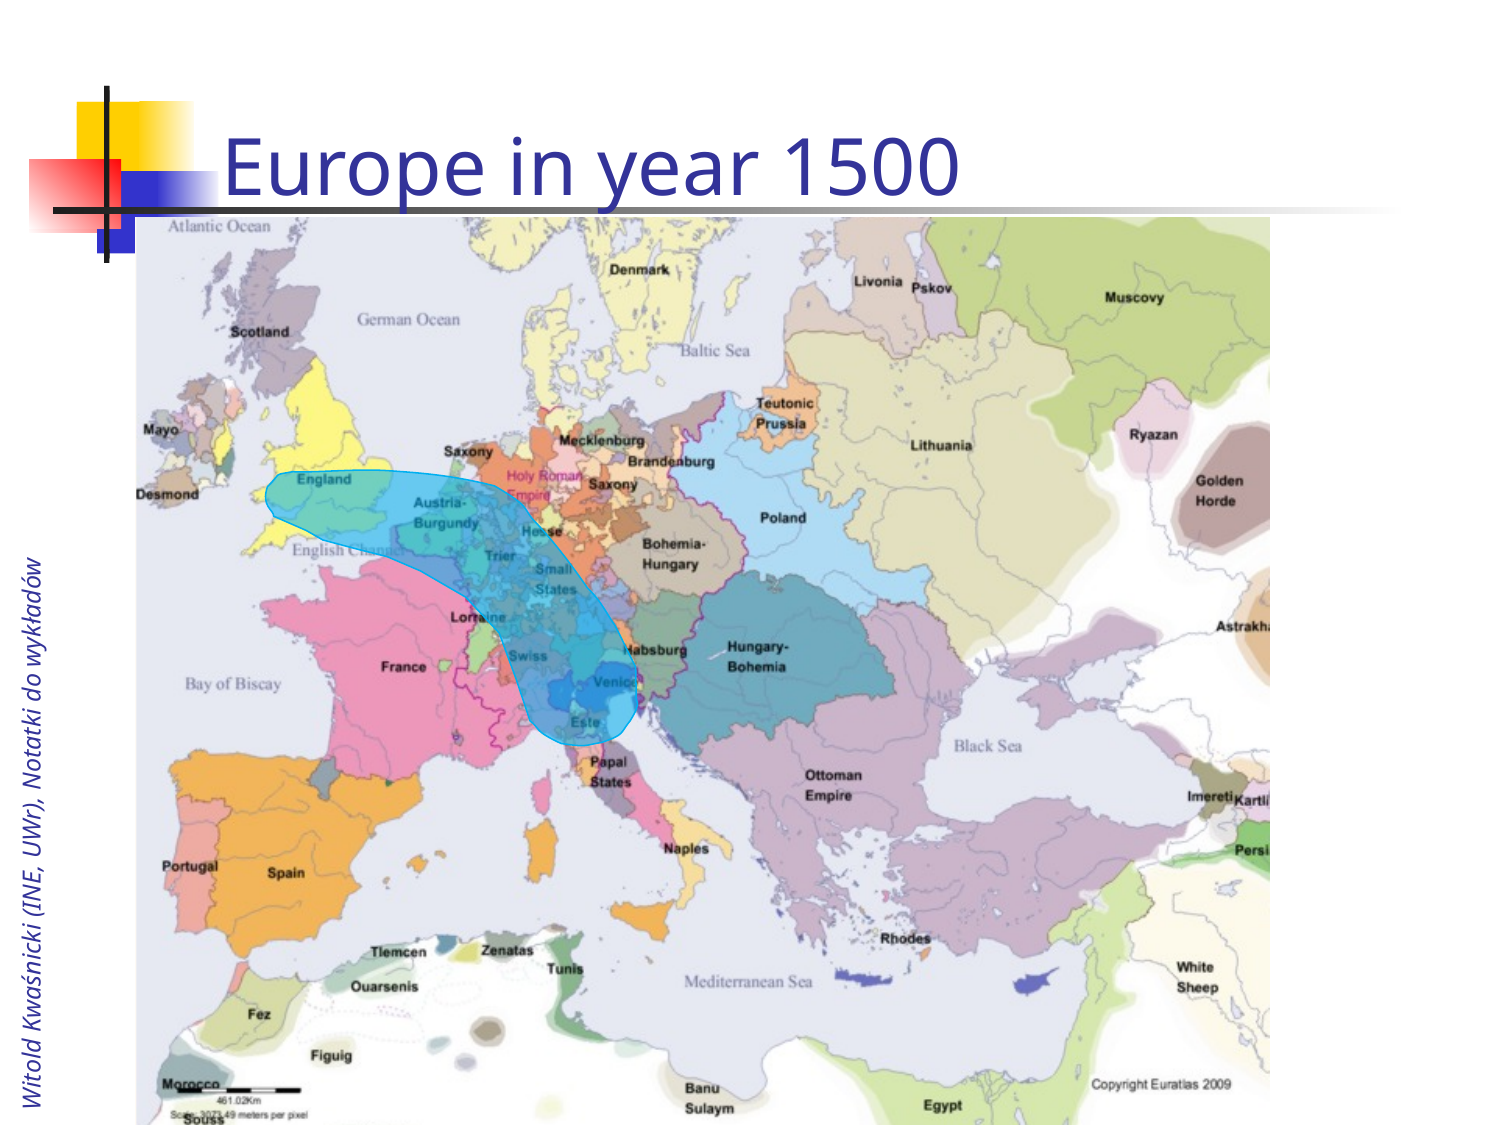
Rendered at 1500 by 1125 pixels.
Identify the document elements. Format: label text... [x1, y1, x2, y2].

title Europe in year 1500 [206, 31, 1450, 219]
slide_number Witold Kwaśnicki (INE, UWr), Notatki do wykładów [0, 385, 54, 1125]
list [135, 217, 1270, 1125]
